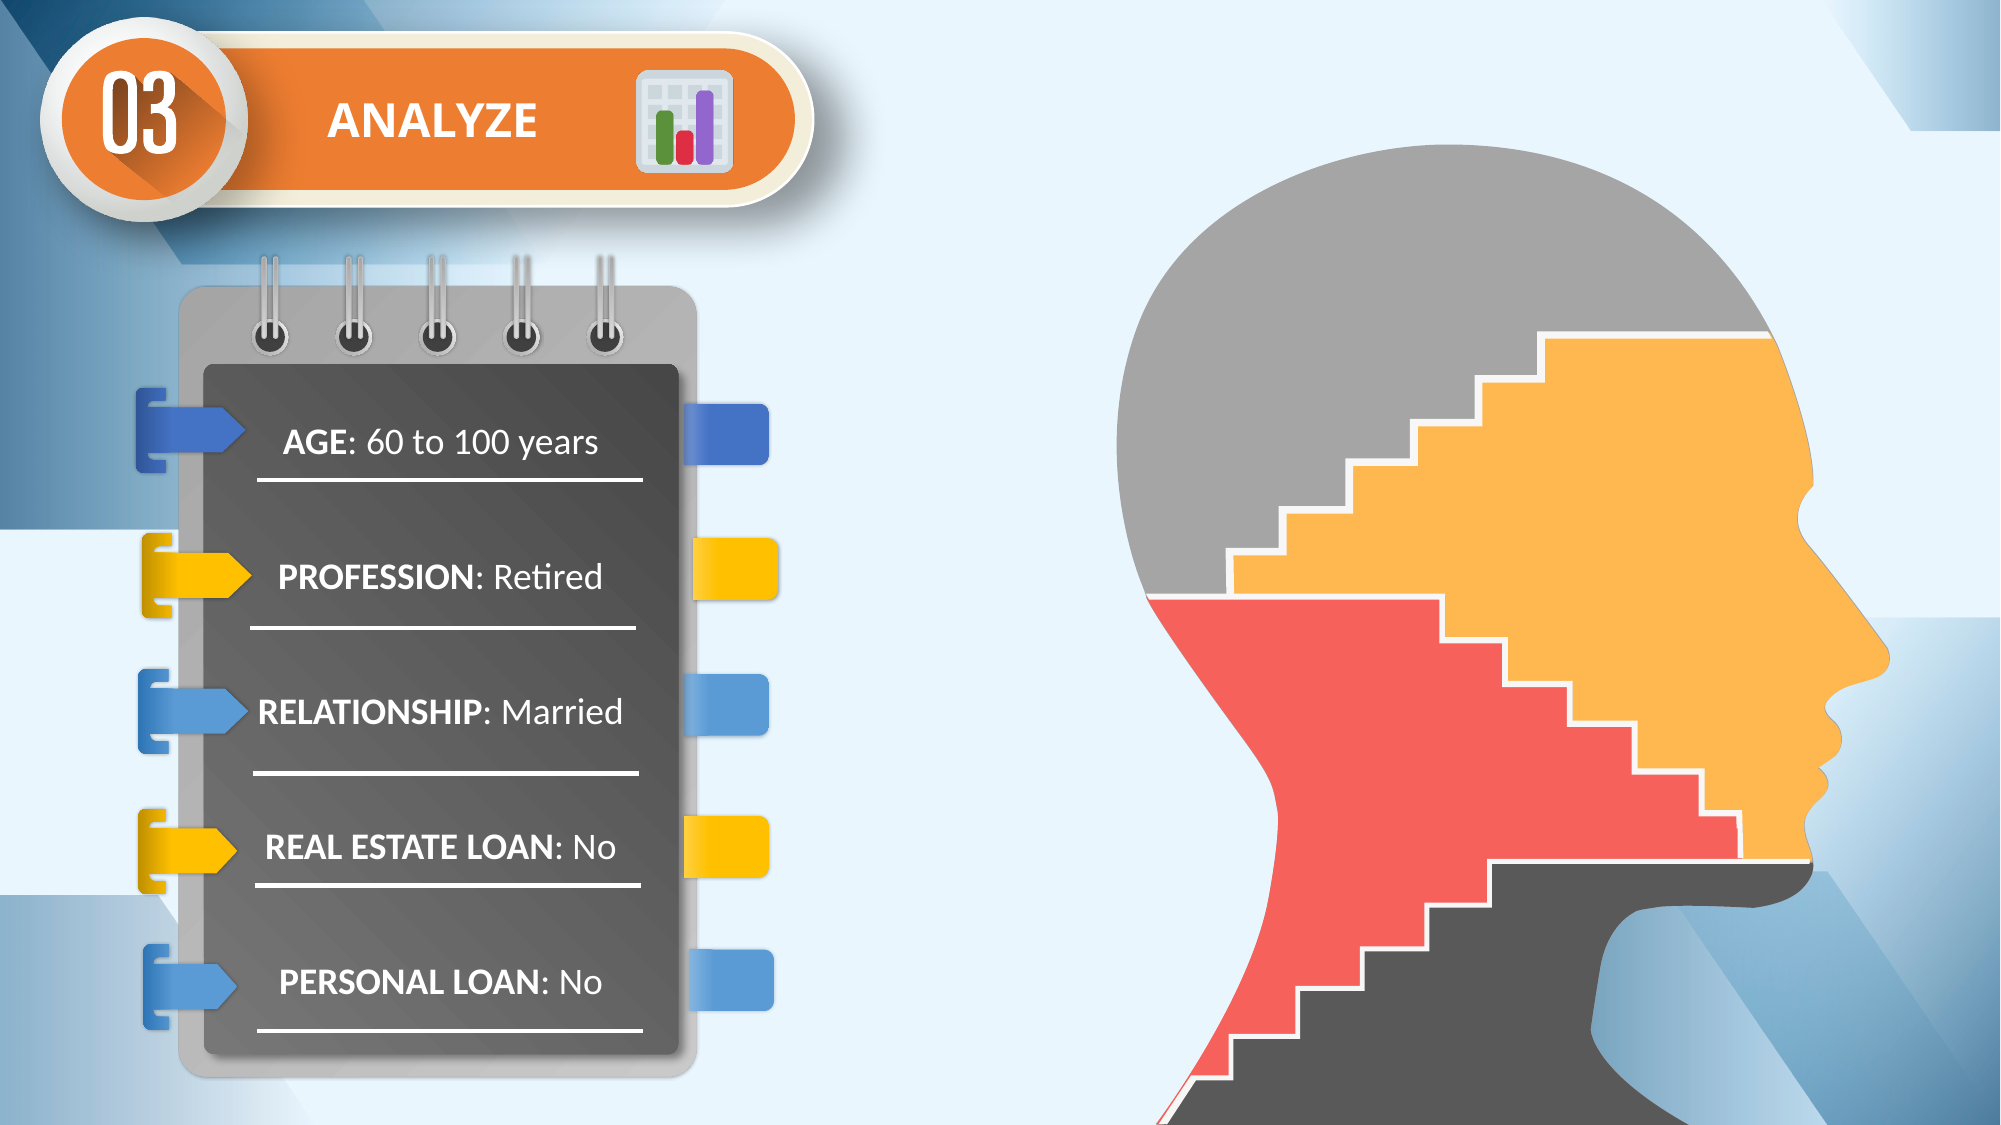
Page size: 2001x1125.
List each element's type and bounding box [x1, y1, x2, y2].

text_box [135, 256, 778, 1077]
picture [0, 0, 2001, 1125]
text_box [1088, 144, 1898, 1125]
text_box [40, 17, 814, 222]
